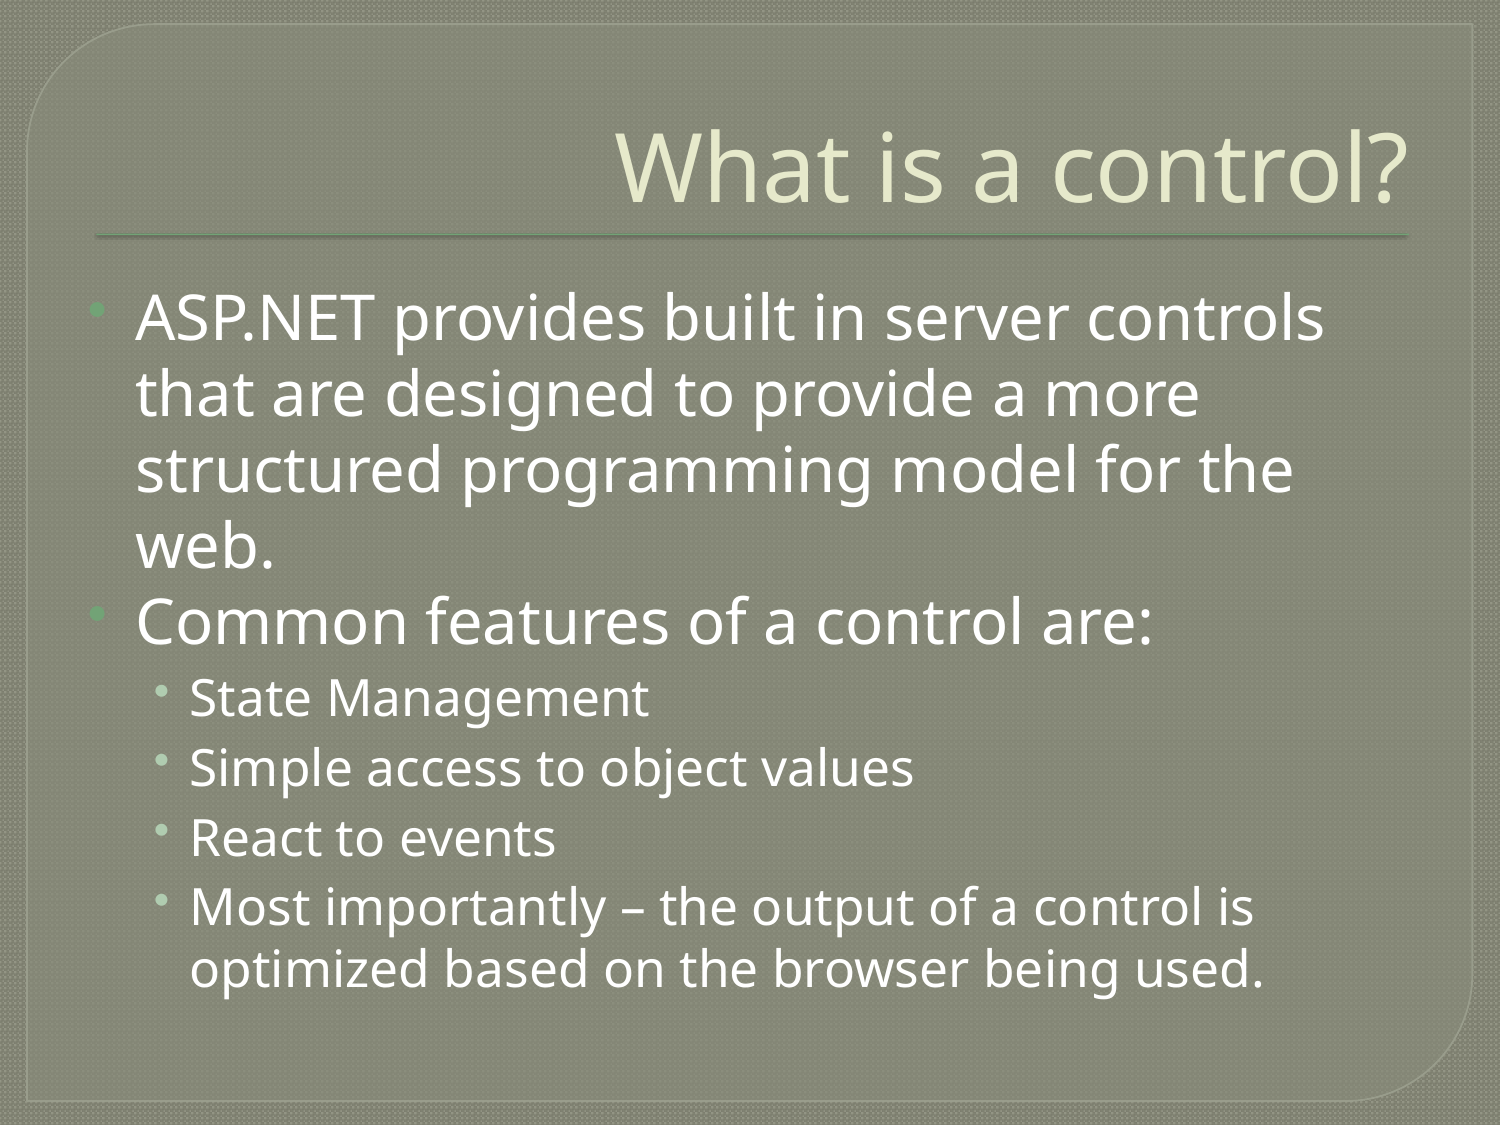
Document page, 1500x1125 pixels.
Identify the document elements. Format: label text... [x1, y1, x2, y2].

title What is a control? [75, 41, 1425, 230]
list ASP.NET provides built in server controls that are designed to provide a more structured programming model for the web. Common features of a control are: State Management Simple access to object values React to events Most importantly – the output of a control is optimized based on the browser being used. [75, 270, 1425, 1013]
